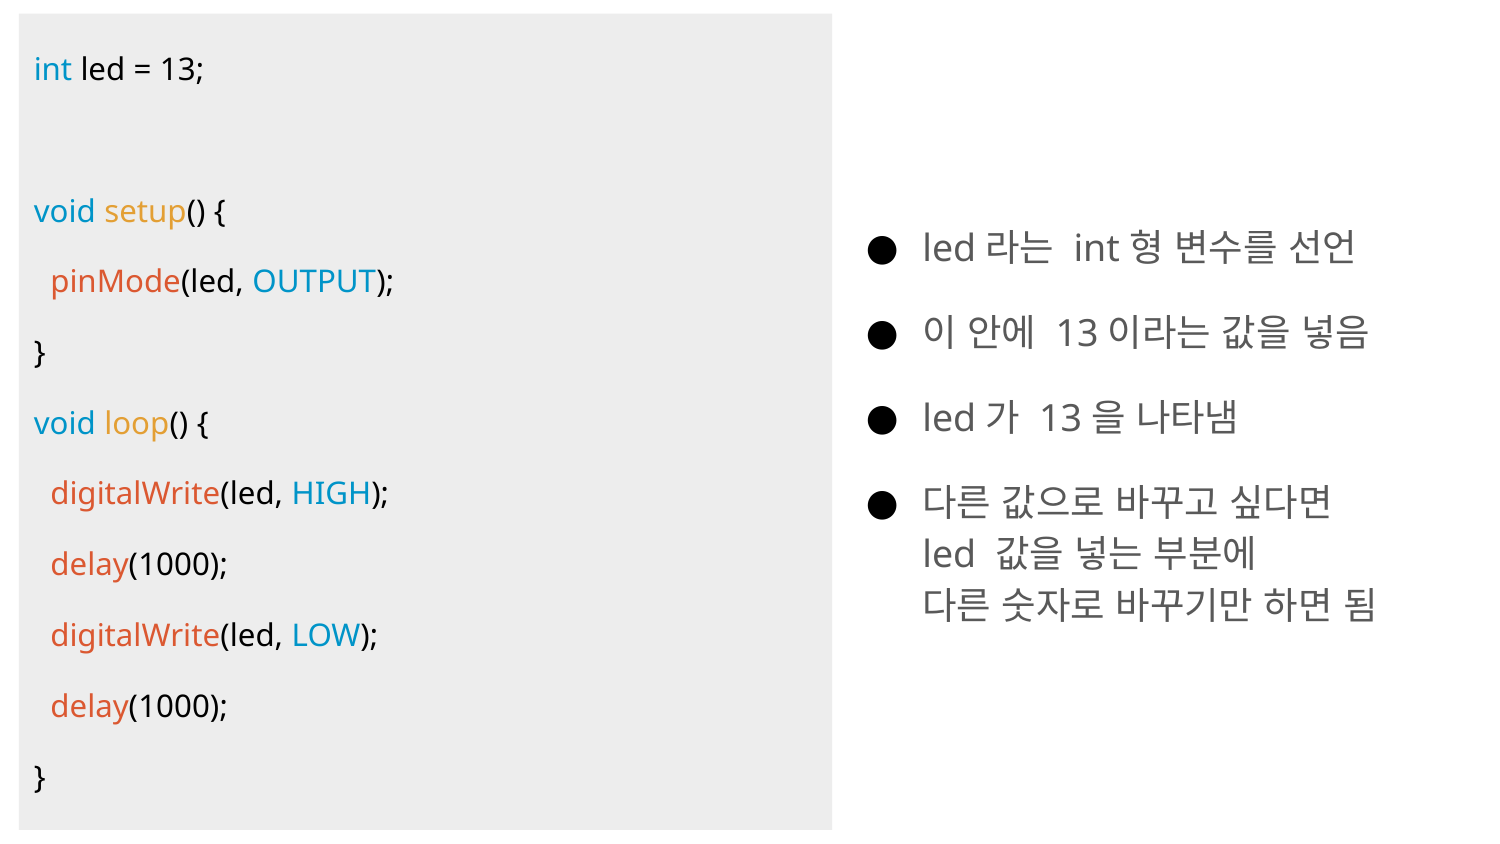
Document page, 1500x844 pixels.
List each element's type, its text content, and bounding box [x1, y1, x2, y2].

list led라는 int형 변수를 선언 이 안에 13이라는 값을 넣음 led가 13을 나타냄 다른 값으로 바꾸고 싶다면 led 값을 넣는 부분에 다른 숫자로 바꾸기만 하면 됨 [832, 0, 1500, 844]
list int led = 13; void setup() { pinMode(led, OUTPUT); } void loop() { digitalWrite(led, HIGH); delay(1000); digitalWrite(led, LOW); delay(1000); } [18, 13, 833, 830]
